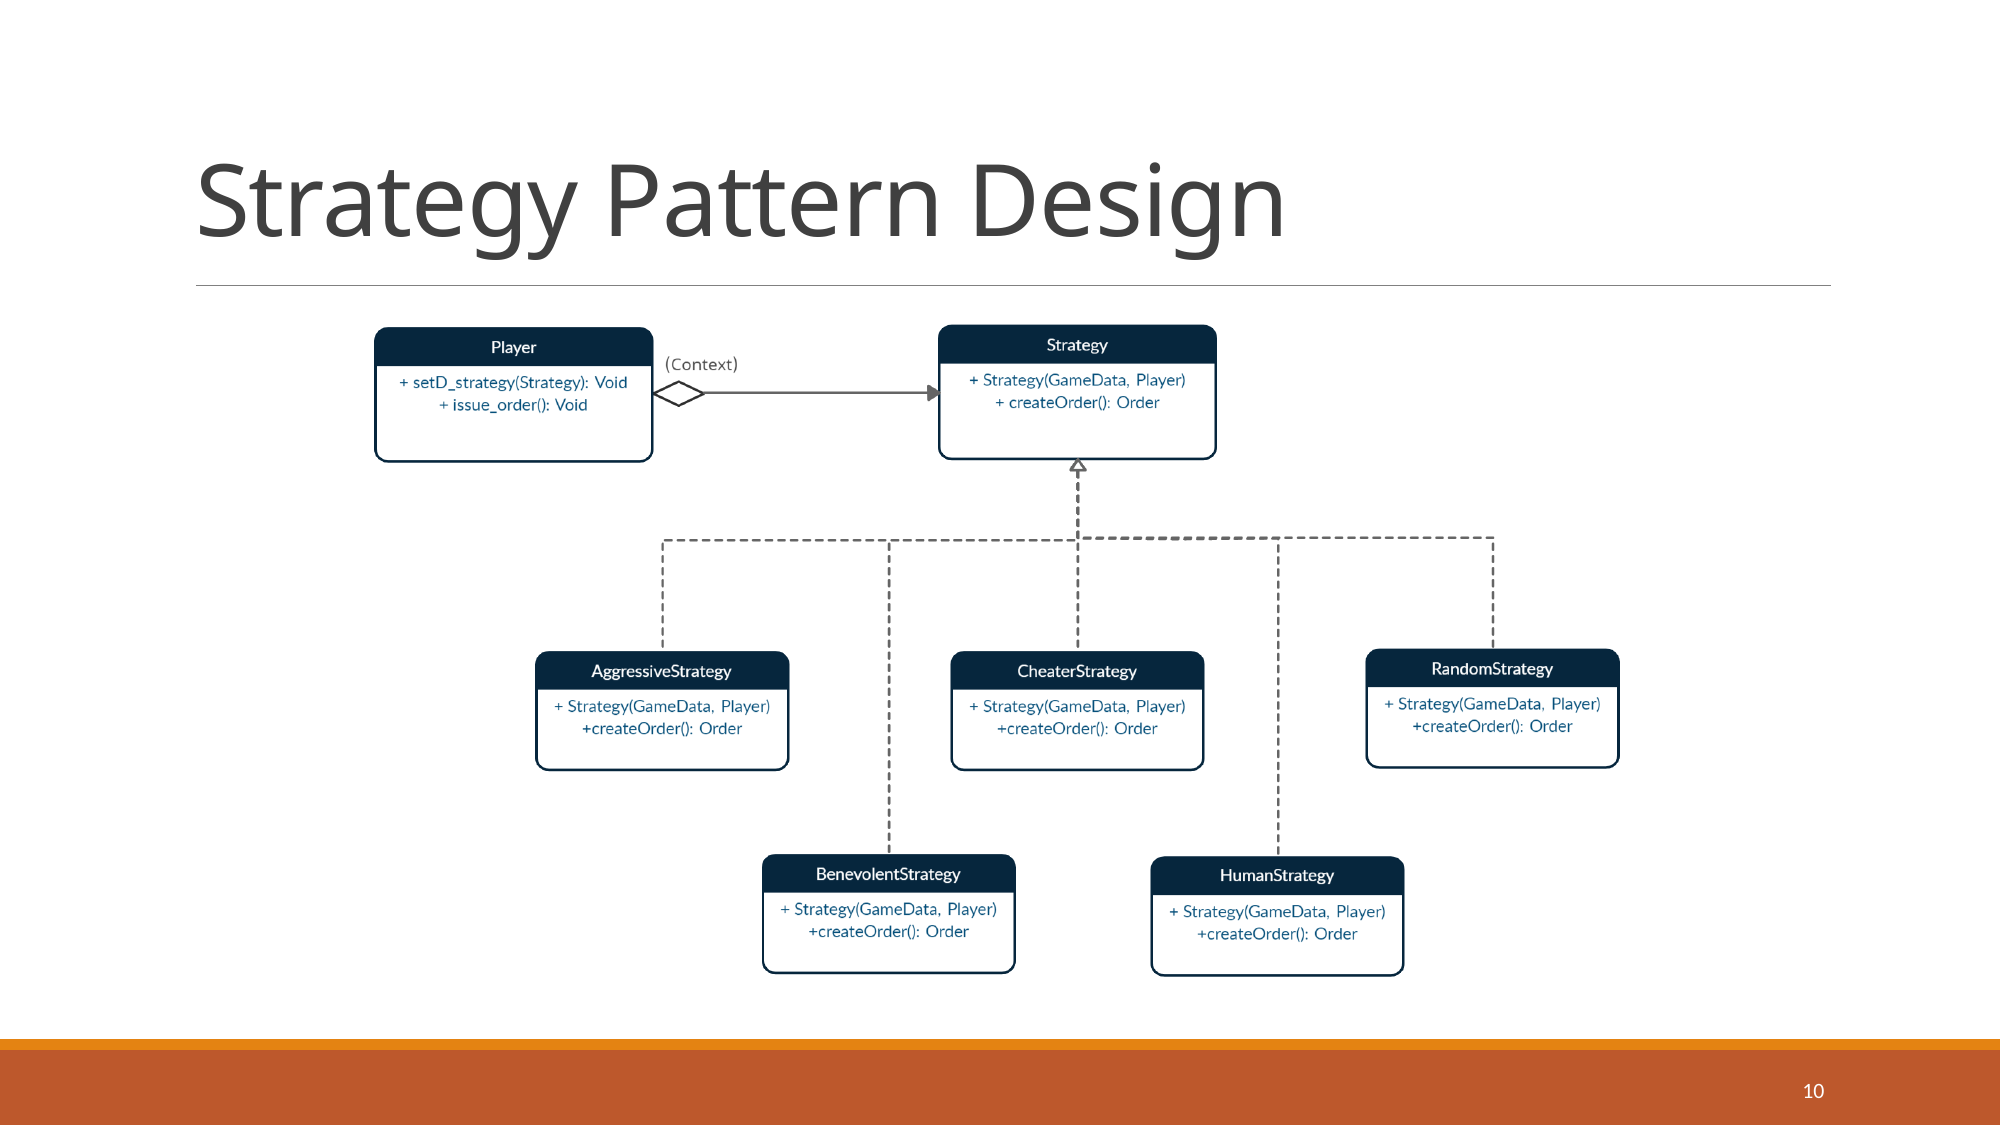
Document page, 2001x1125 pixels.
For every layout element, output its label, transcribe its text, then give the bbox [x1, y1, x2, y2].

slide_number 10 [1624, 1059, 1840, 1120]
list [349, 302, 1645, 999]
title Strategy Pattern Design [180, 47, 1830, 264]
